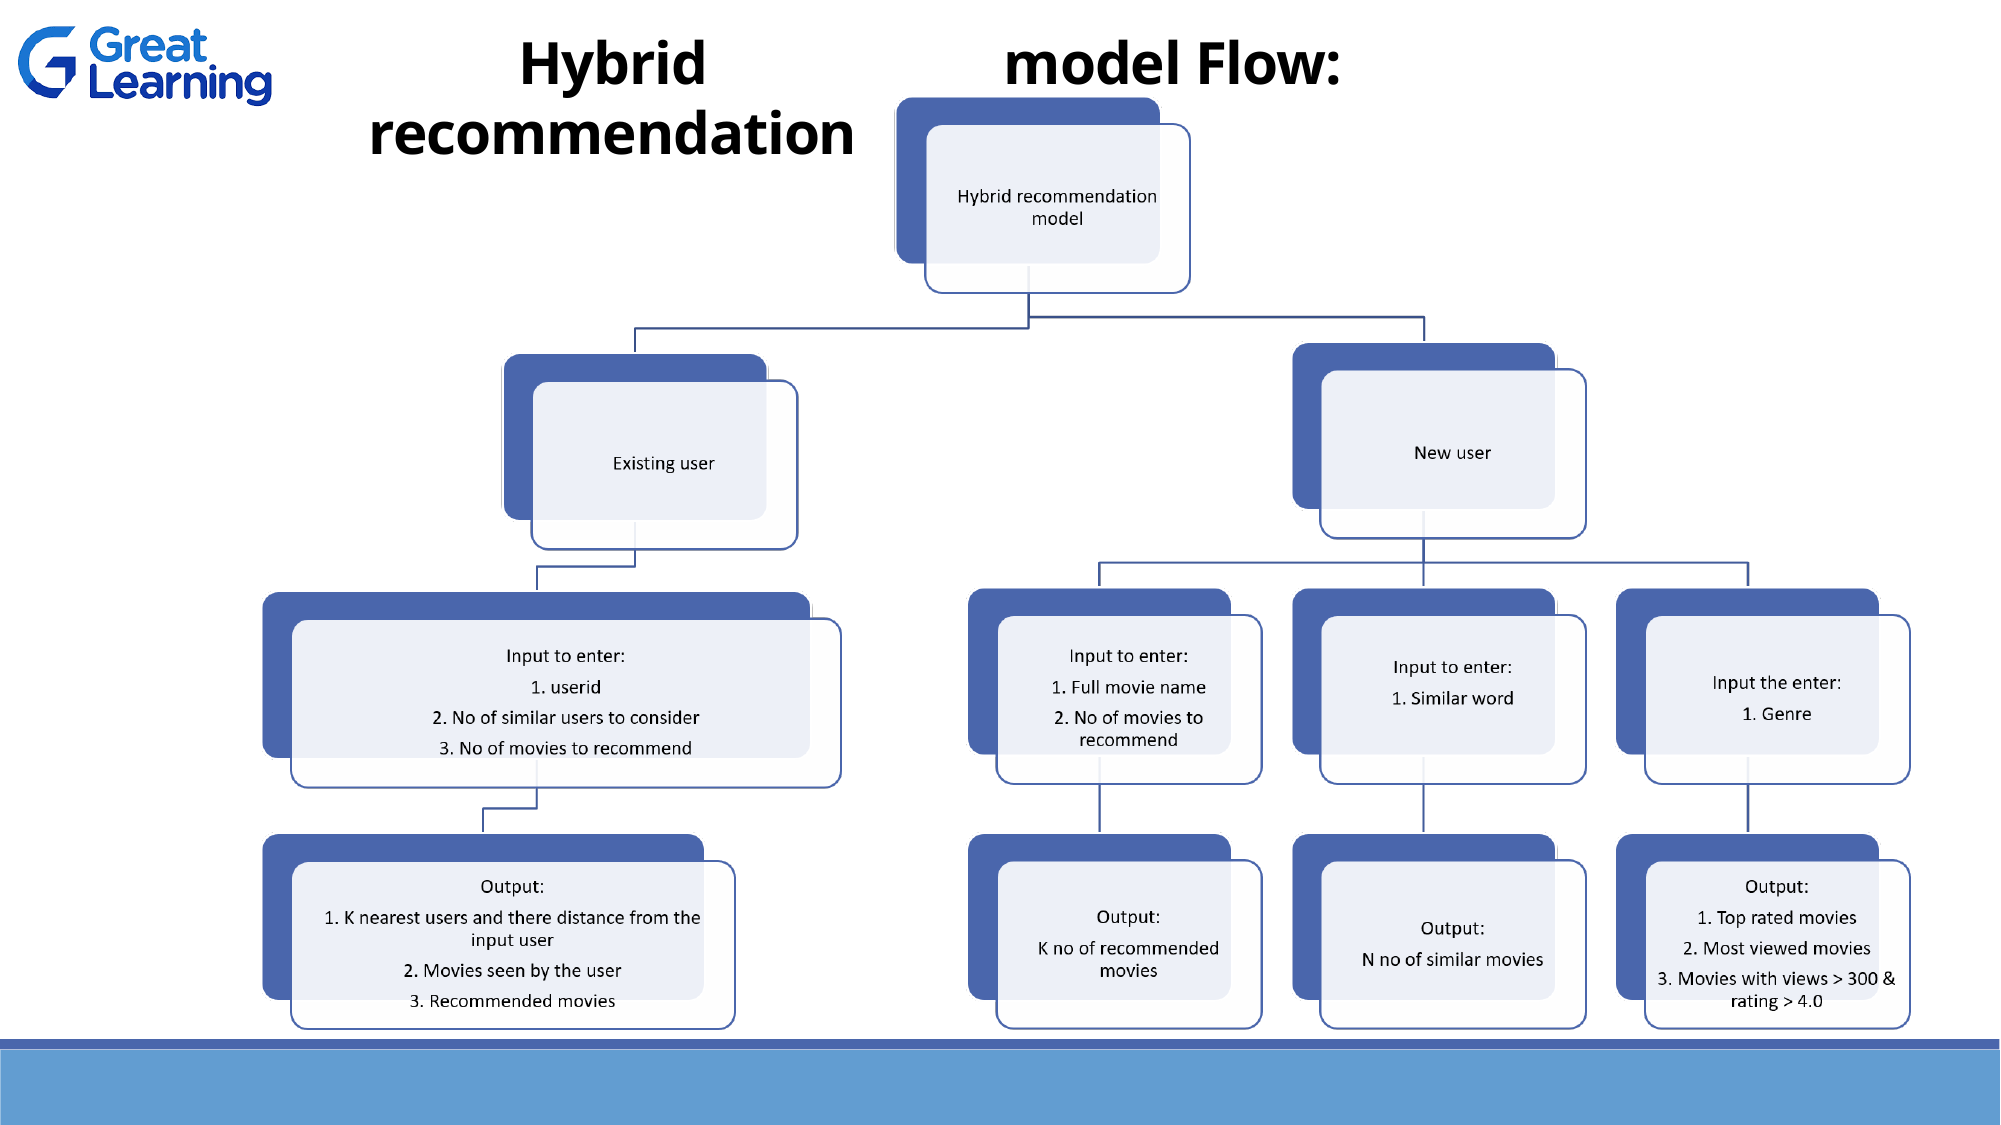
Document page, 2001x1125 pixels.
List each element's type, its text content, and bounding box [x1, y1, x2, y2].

picture [0, 0, 1976, 1031]
text_box Hybrid recommendation model Flow: [317, 18, 1468, 91]
